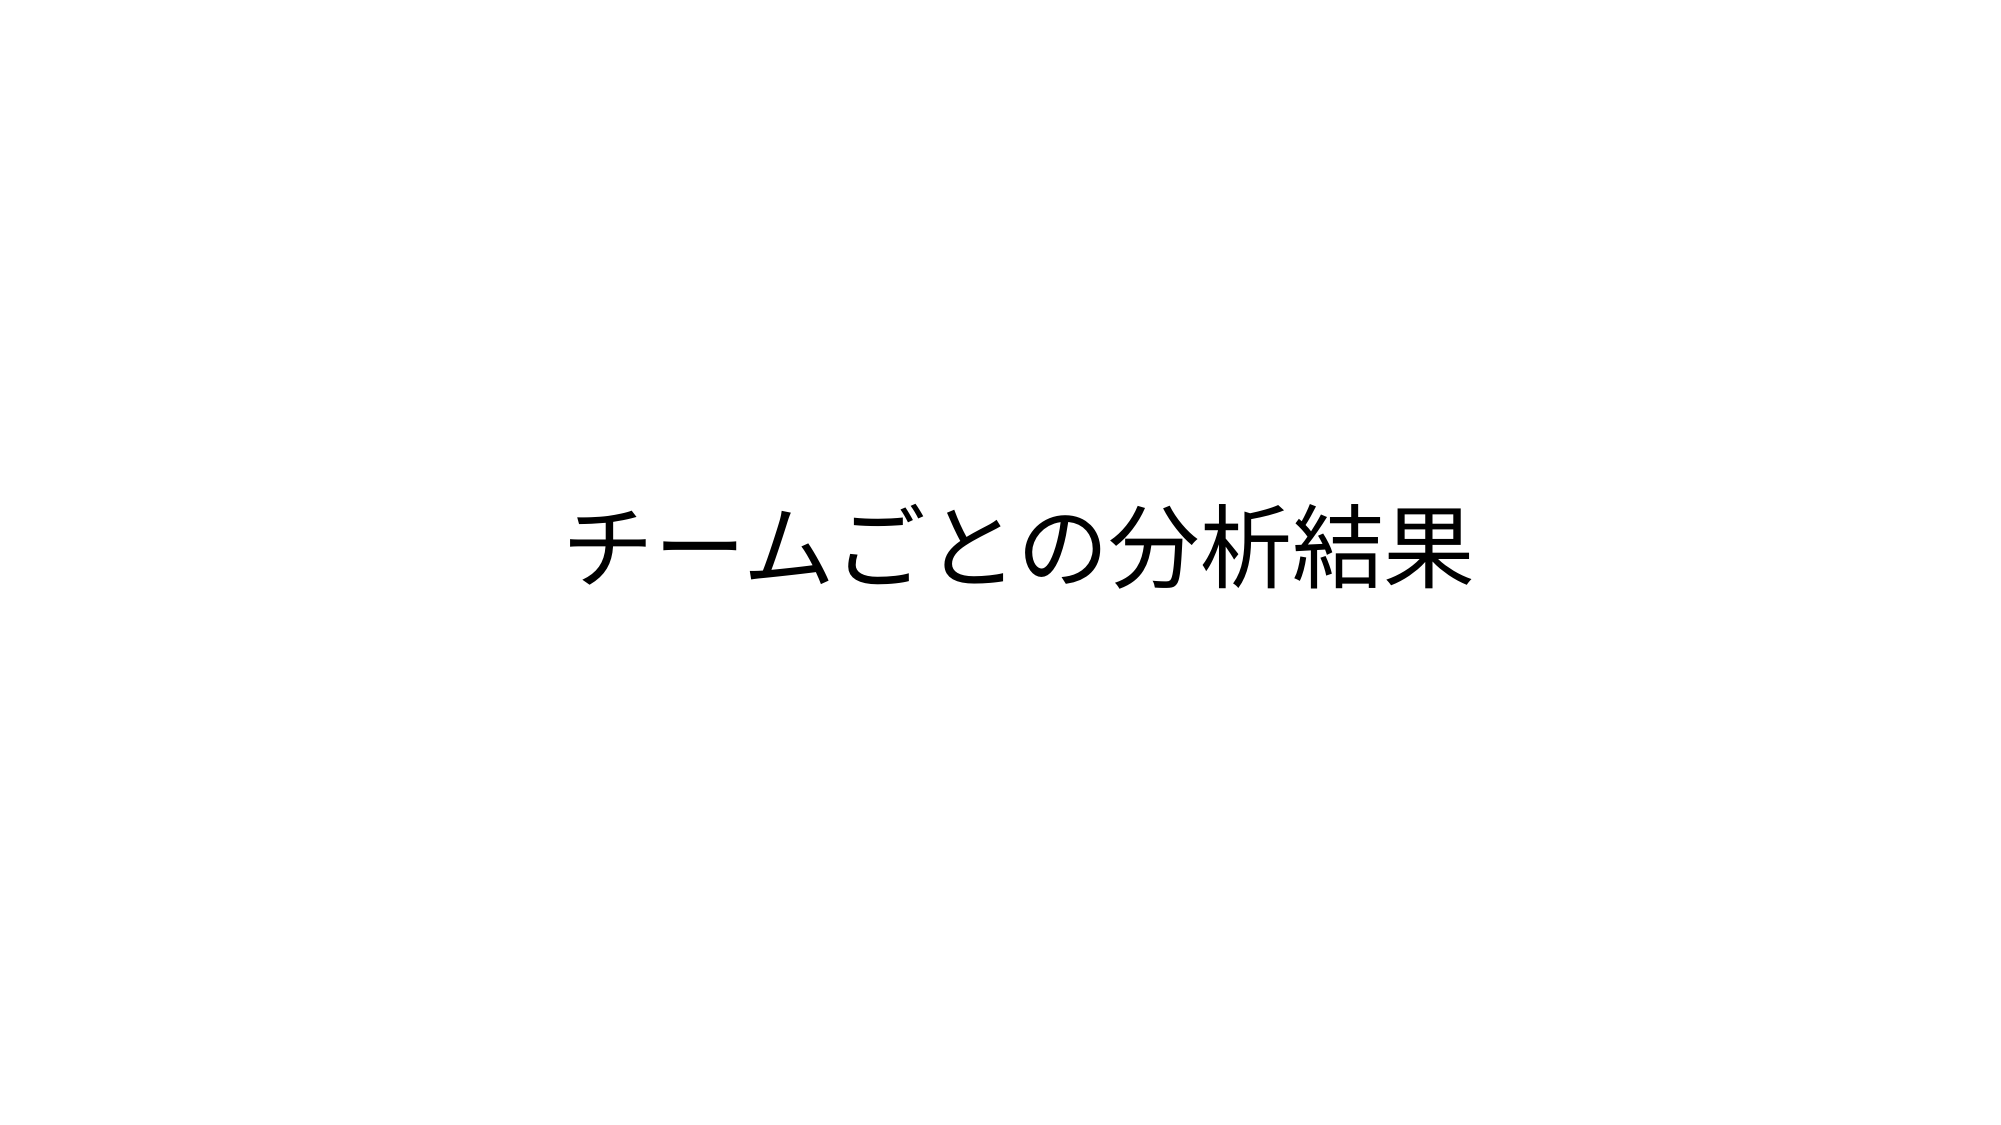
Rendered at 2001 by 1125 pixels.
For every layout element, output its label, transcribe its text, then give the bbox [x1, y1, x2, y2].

title チームごとの分析結果 [156, 443, 1882, 661]
